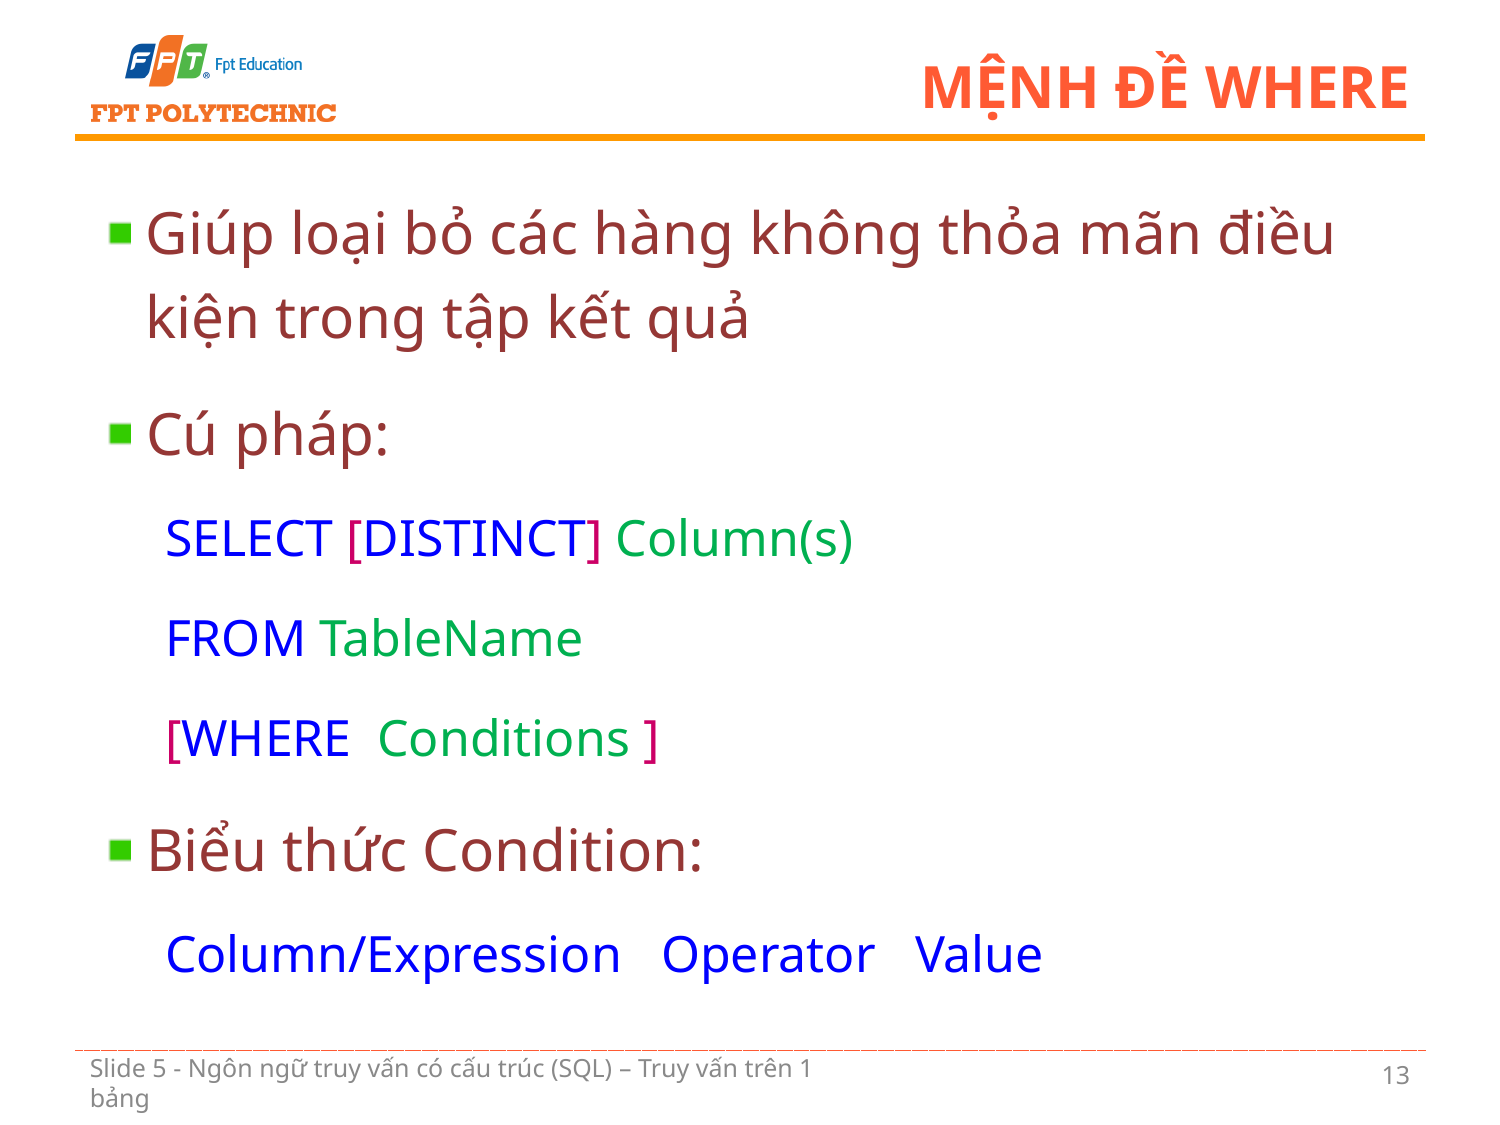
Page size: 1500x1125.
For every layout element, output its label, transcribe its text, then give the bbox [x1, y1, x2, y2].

picture [91, 35, 338, 122]
slide_number 13 [1074, 1050, 1425, 1103]
picture [90, 827, 131, 869]
picture [90, 411, 131, 452]
title Mệnh đề where [337, 45, 1425, 125]
list Giúp loại bỏ các hàng không thỏa mãn điều kiện trong tập kết quả Cú pháp: SELECT [DISTINCT] Column(s) FROM TableName [WHERE Conditions ] Biểu thức Condition: Column/Expression Operator Value [75, 174, 1425, 1038]
picture [90, 210, 131, 252]
